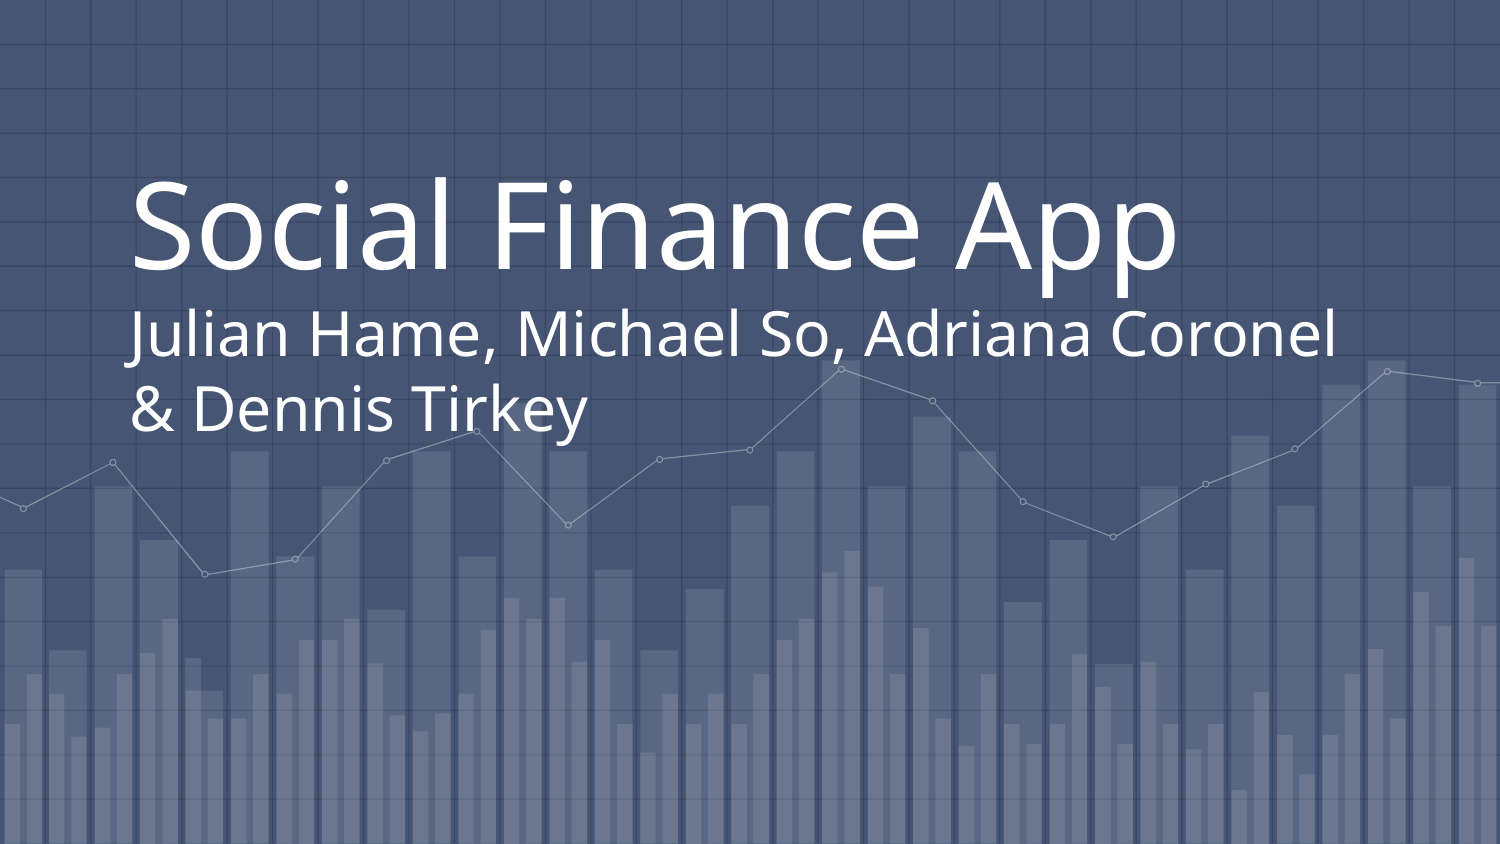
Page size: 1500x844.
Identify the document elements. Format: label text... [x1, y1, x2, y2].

title Social Finance App Julian Hame, Michael So, Adriana Coronel & Dennis Tirkey [114, 134, 1383, 476]
